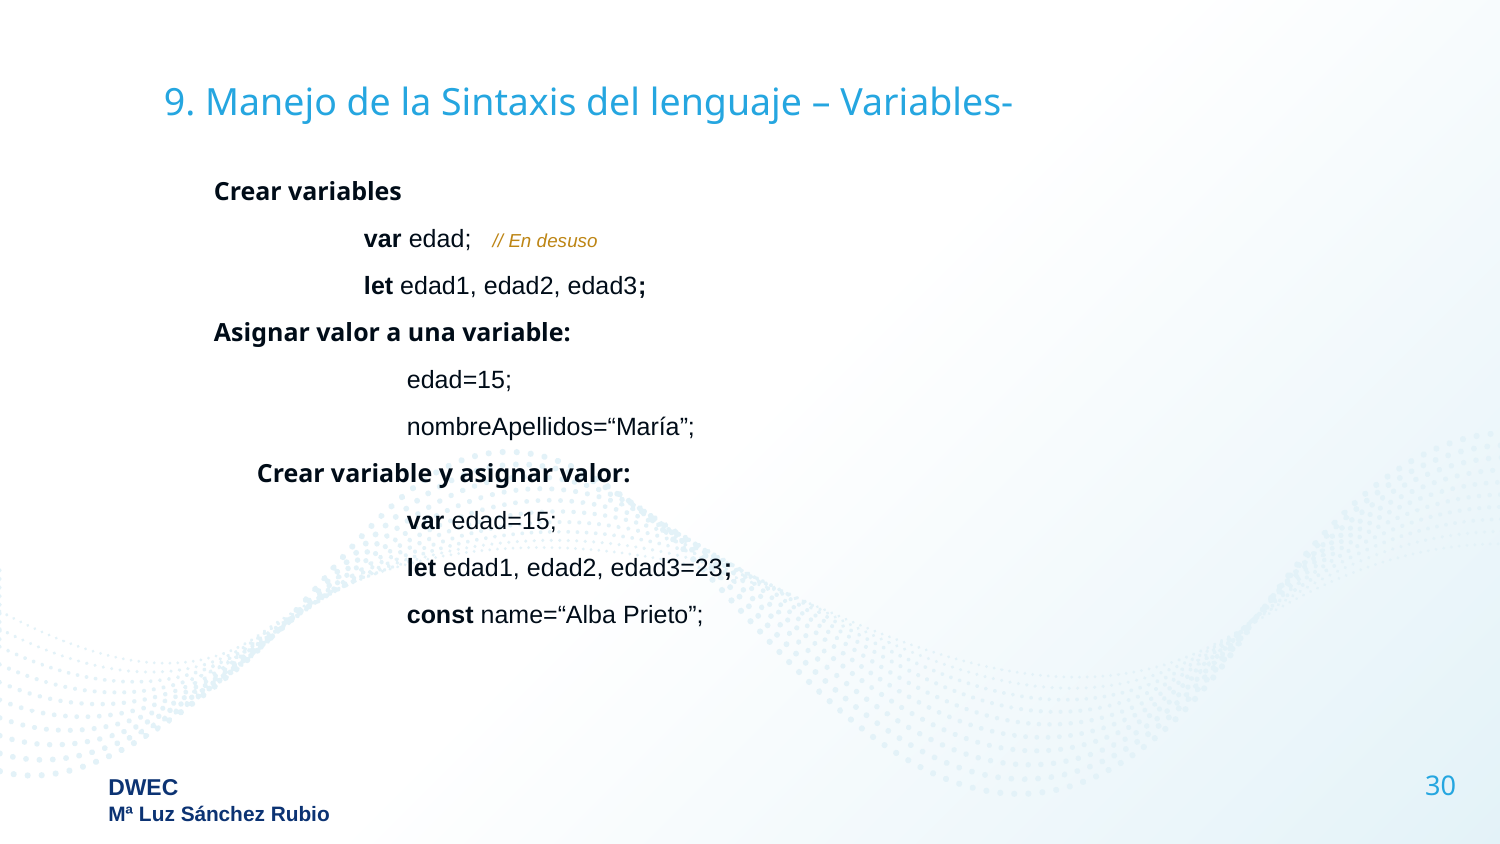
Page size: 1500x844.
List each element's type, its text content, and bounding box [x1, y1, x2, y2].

text_box Crear variables var edad; // En desuso let edad1, edad2, edad3; Asignar valor a una variable: edad=15; nombreApellidos=“María”; Crear variable y asignar valor: var edad=15; let edad1, edad2, edad3=23; const name=“Alba Prieto”; [199, 164, 1266, 683]
slide_number 30 [1366, 754, 1457, 819]
text_box DWEC Mª Luz Sánchez Rubio [93, 765, 469, 833]
title 9. Manejo de la Sintaxis del lenguaje – Variables- [164, 58, 1430, 124]
